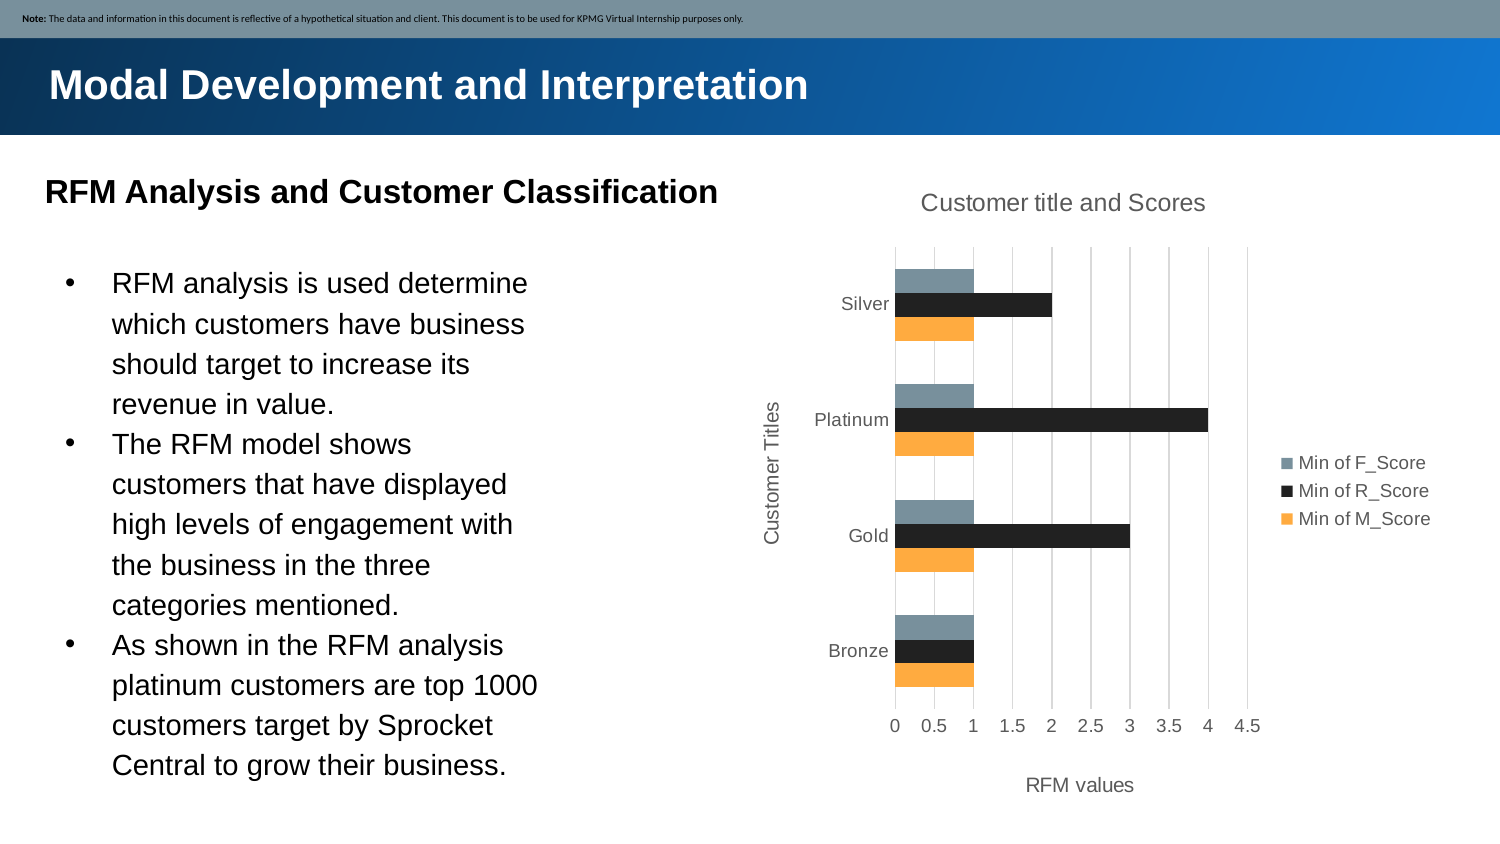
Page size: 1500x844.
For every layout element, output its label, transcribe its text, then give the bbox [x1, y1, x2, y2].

chart [737, 171, 1451, 811]
text_box Modal Development and Interpretation [33, 43, 1439, 124]
text_box RFM analysis is used determine which customers have business should target to increase its revenue in value. The RFM model shows customers that have displayed high levels of engagement with the business in the three categories mentioned. As shown in the RFM analysis platinum customers are top 1000 customers target by Sprocket Central to grow their business. [49, 244, 563, 797]
text_box RFM Analysis and Customer Classification [29, 149, 1435, 226]
text_box [0, 39, 1500, 135]
text_box Note: The data and information in this document is reflective of a hypothetical situation and client. This document is to be used for KPMG Virtual Internship purposes only. [0, 0, 1500, 39]
